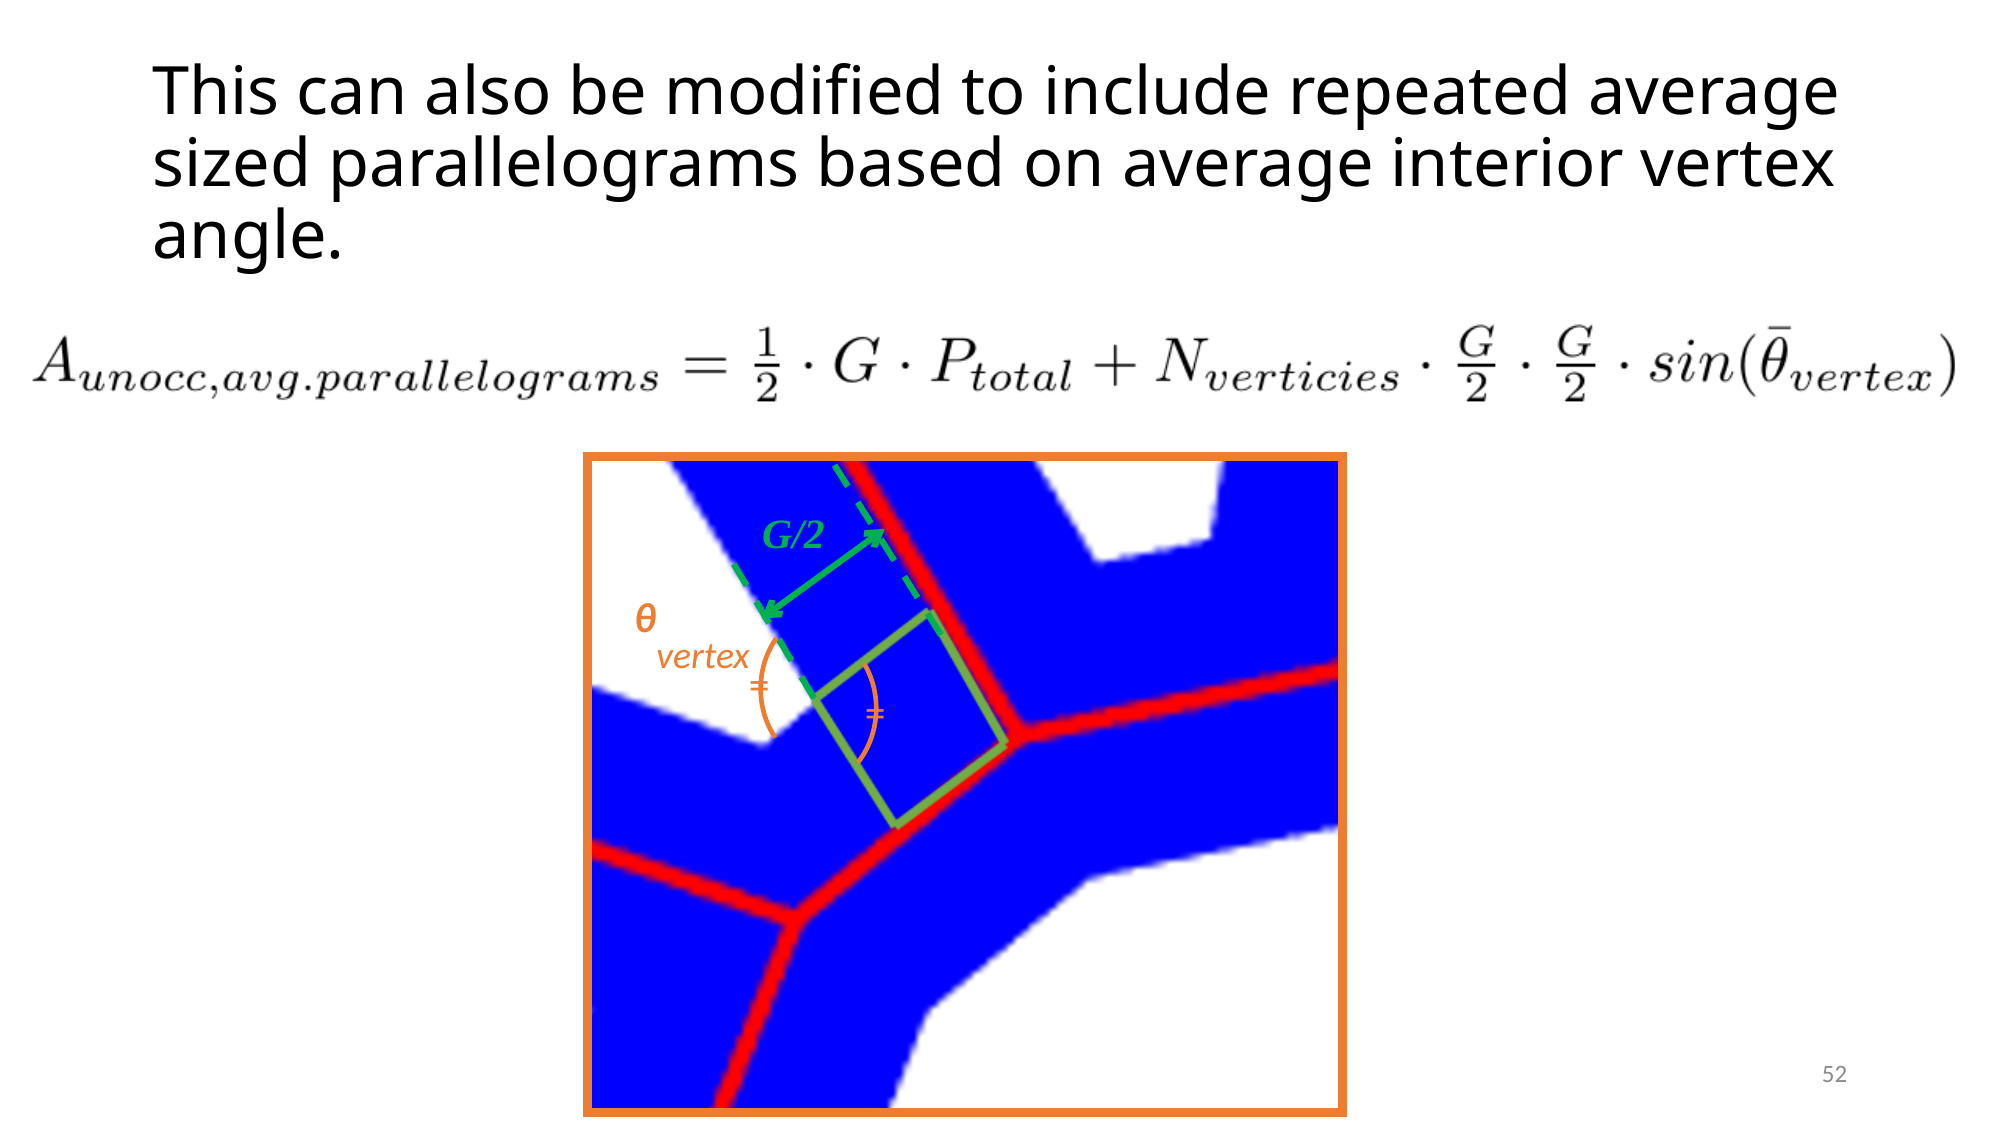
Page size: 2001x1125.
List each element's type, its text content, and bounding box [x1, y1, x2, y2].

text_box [731, 559, 815, 699]
title This can also be modified to include repeated average sized parallelograms based on average interior vertex angle. [137, 38, 1863, 284]
text_box [586, 455, 1343, 1114]
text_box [828, 456, 941, 635]
picture [0, 284, 1966, 433]
picture [587, 454, 1343, 1111]
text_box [761, 528, 885, 619]
slide_number 52 [1412, 1042, 1863, 1103]
